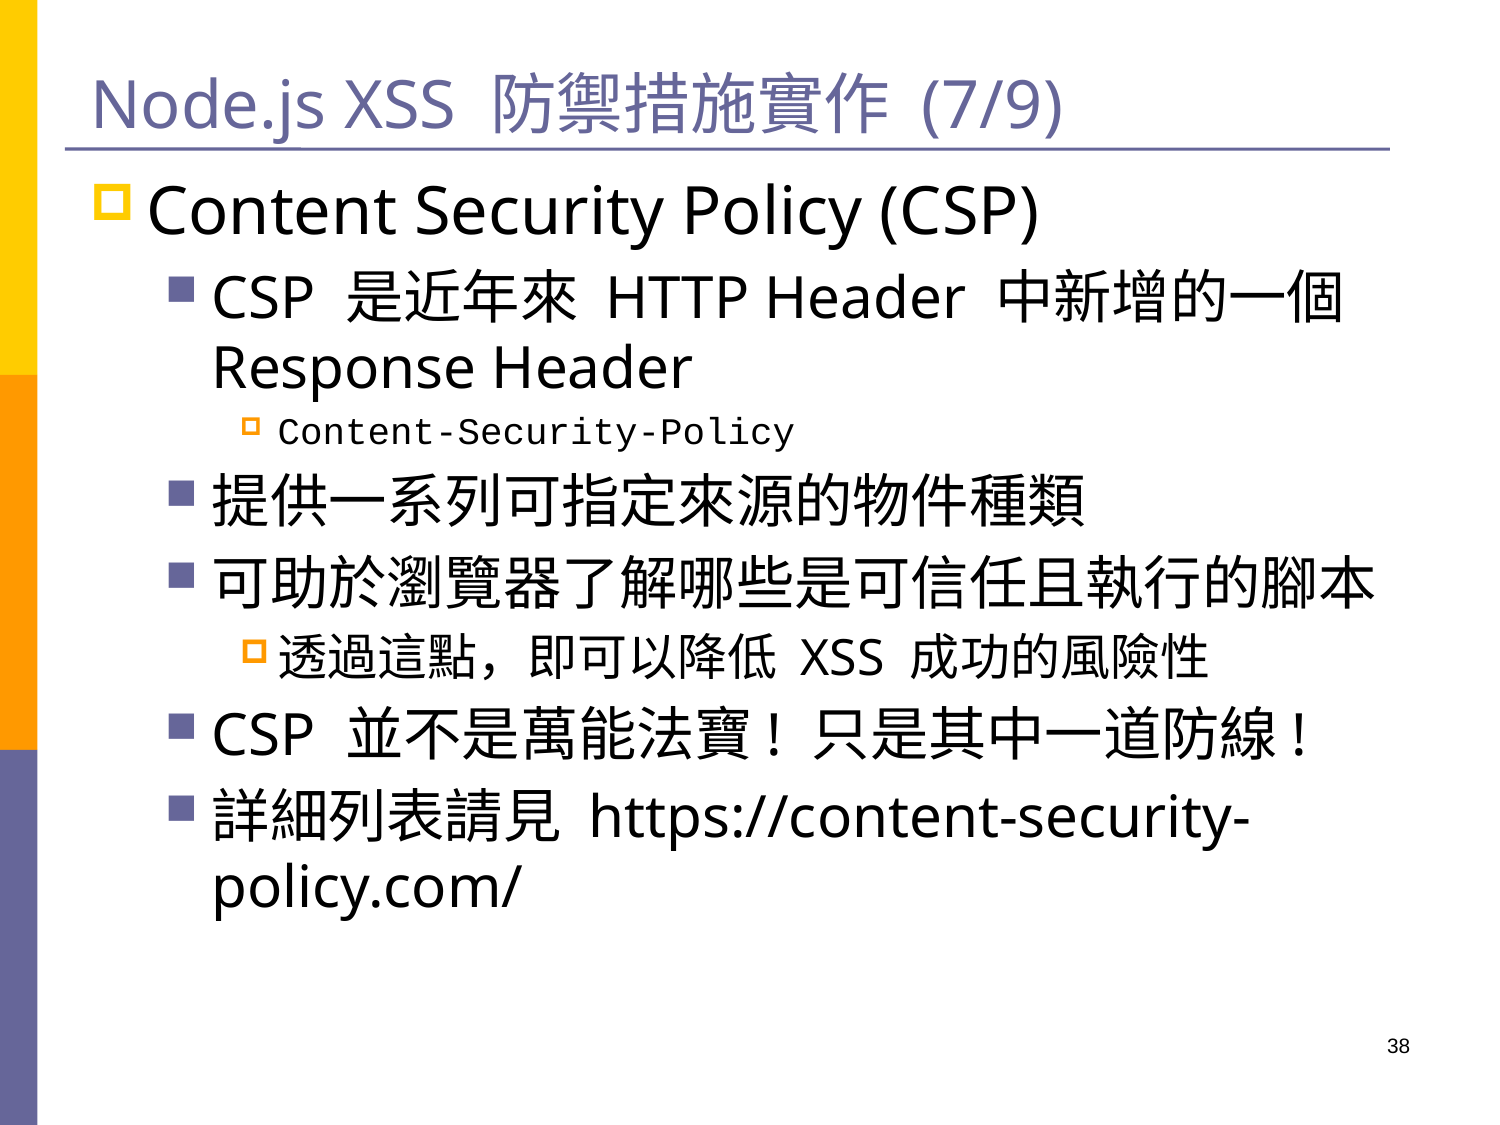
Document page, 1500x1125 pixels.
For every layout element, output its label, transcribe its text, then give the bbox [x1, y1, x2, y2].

slide_number 38 [1074, 1025, 1425, 1100]
title Node.js XSS 防禦措施實作 (7/9) [75, 19, 1425, 149]
list Content Security Policy (CSP) CSP 是近年來 HTTP Header 中新增的一個 Response Header Content-Security-Policy 提供一系列可指定來源的物件種類 可助於瀏覽器了解哪些是可信任且執行的腳本 透過這點，即可以降低 XSS 成功的風險性 CSP 並不是萬能法寶! 只是其中一道防線! 詳細列表請見 https://content-security-policy.com/ [75, 160, 1425, 1006]
